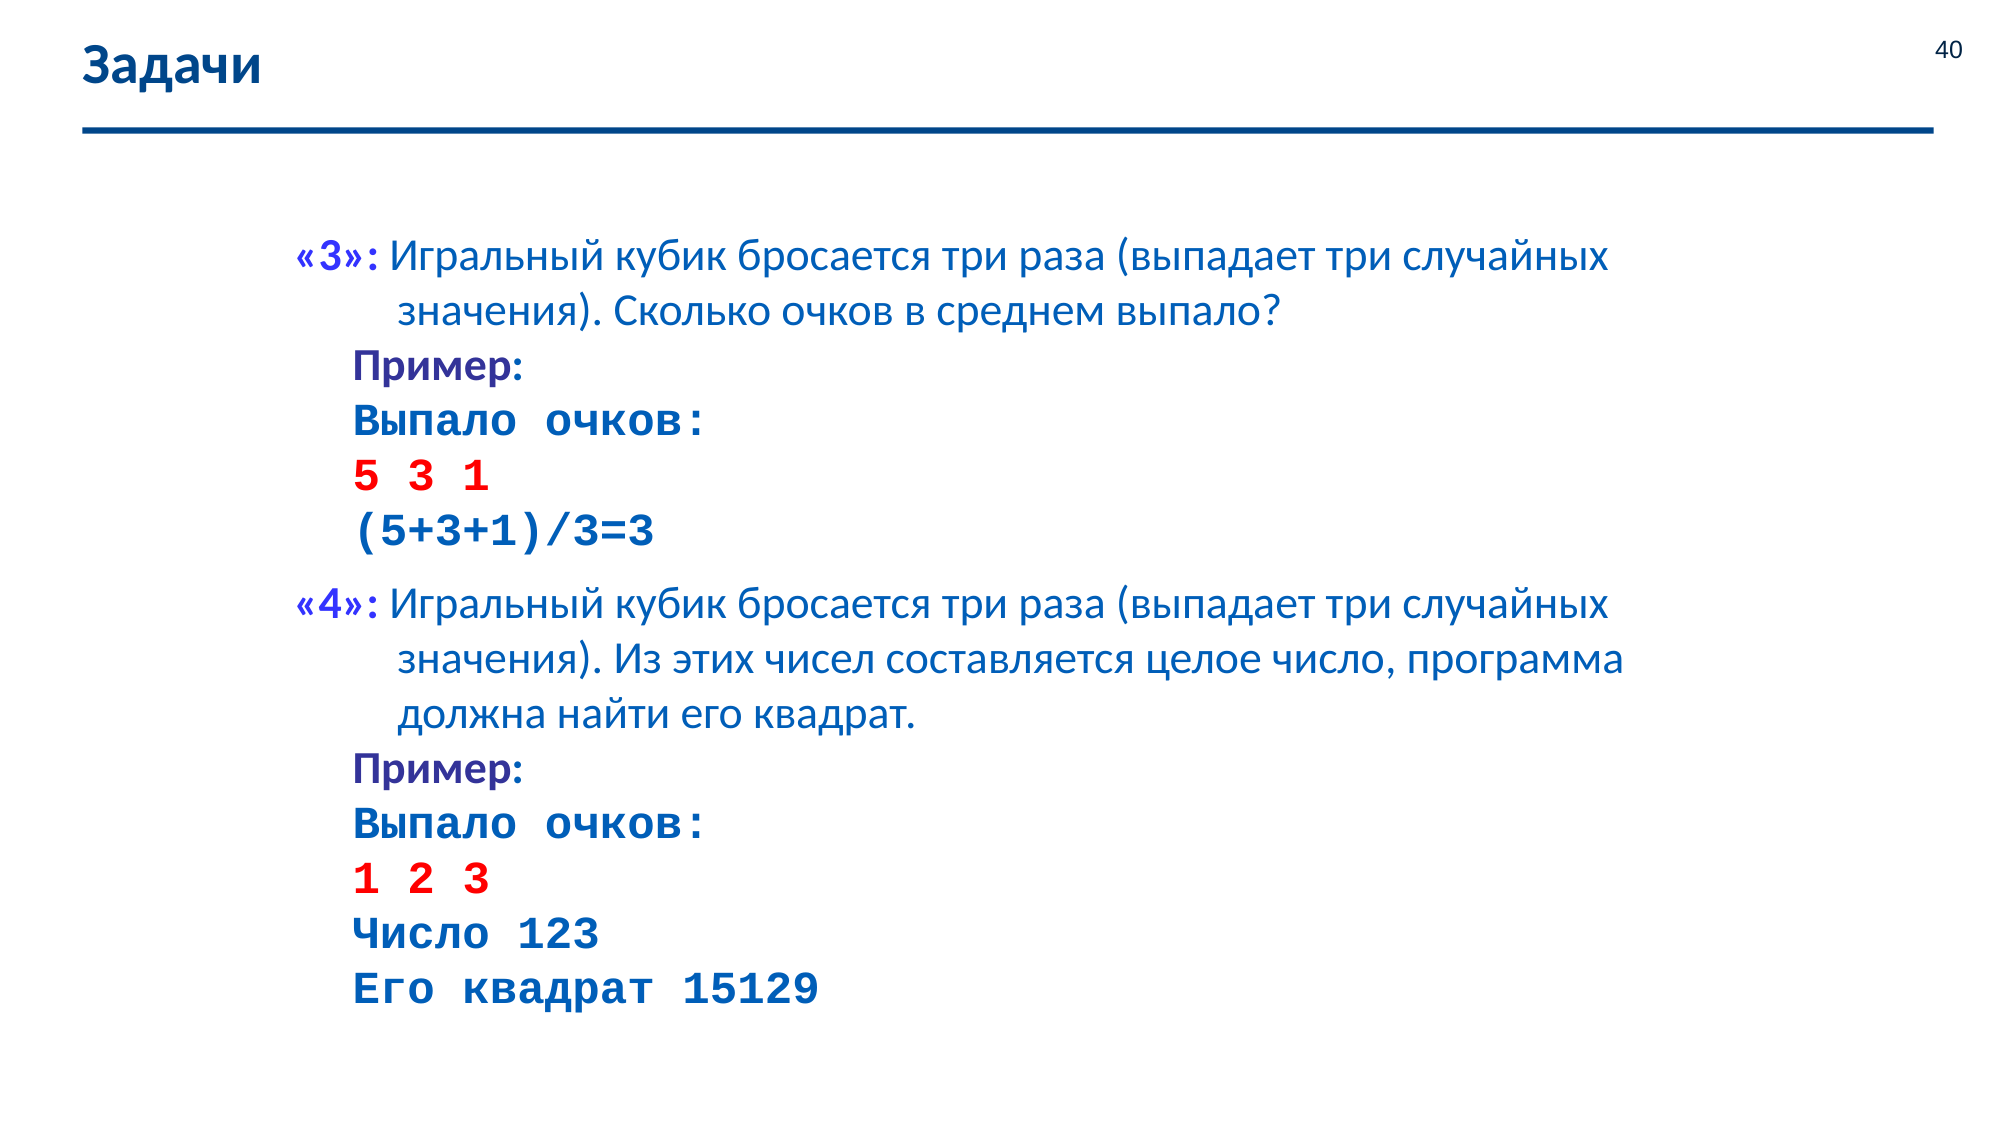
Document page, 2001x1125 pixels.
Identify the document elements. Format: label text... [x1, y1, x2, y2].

title Задачи [67, 25, 1900, 103]
text_box «3»: Игральный кубик бросается три раза (выпадает три случайных значения). Сколько очков в среднем выпало? Пример: Выпало очков: 5 3 1 (5+3+1)/3=3 [279, 217, 1661, 563]
slide_number 40 [1841, 33, 2000, 64]
text_box «4»: Игральный кубик бросается три раза (выпадает три случайных значения). Из этих чисел составляется целое число, программа должна найти его квадрат. Пример: Выпало очков: 1 2 3 Число 123 Его квадрат 15129 [279, 565, 1661, 1021]
